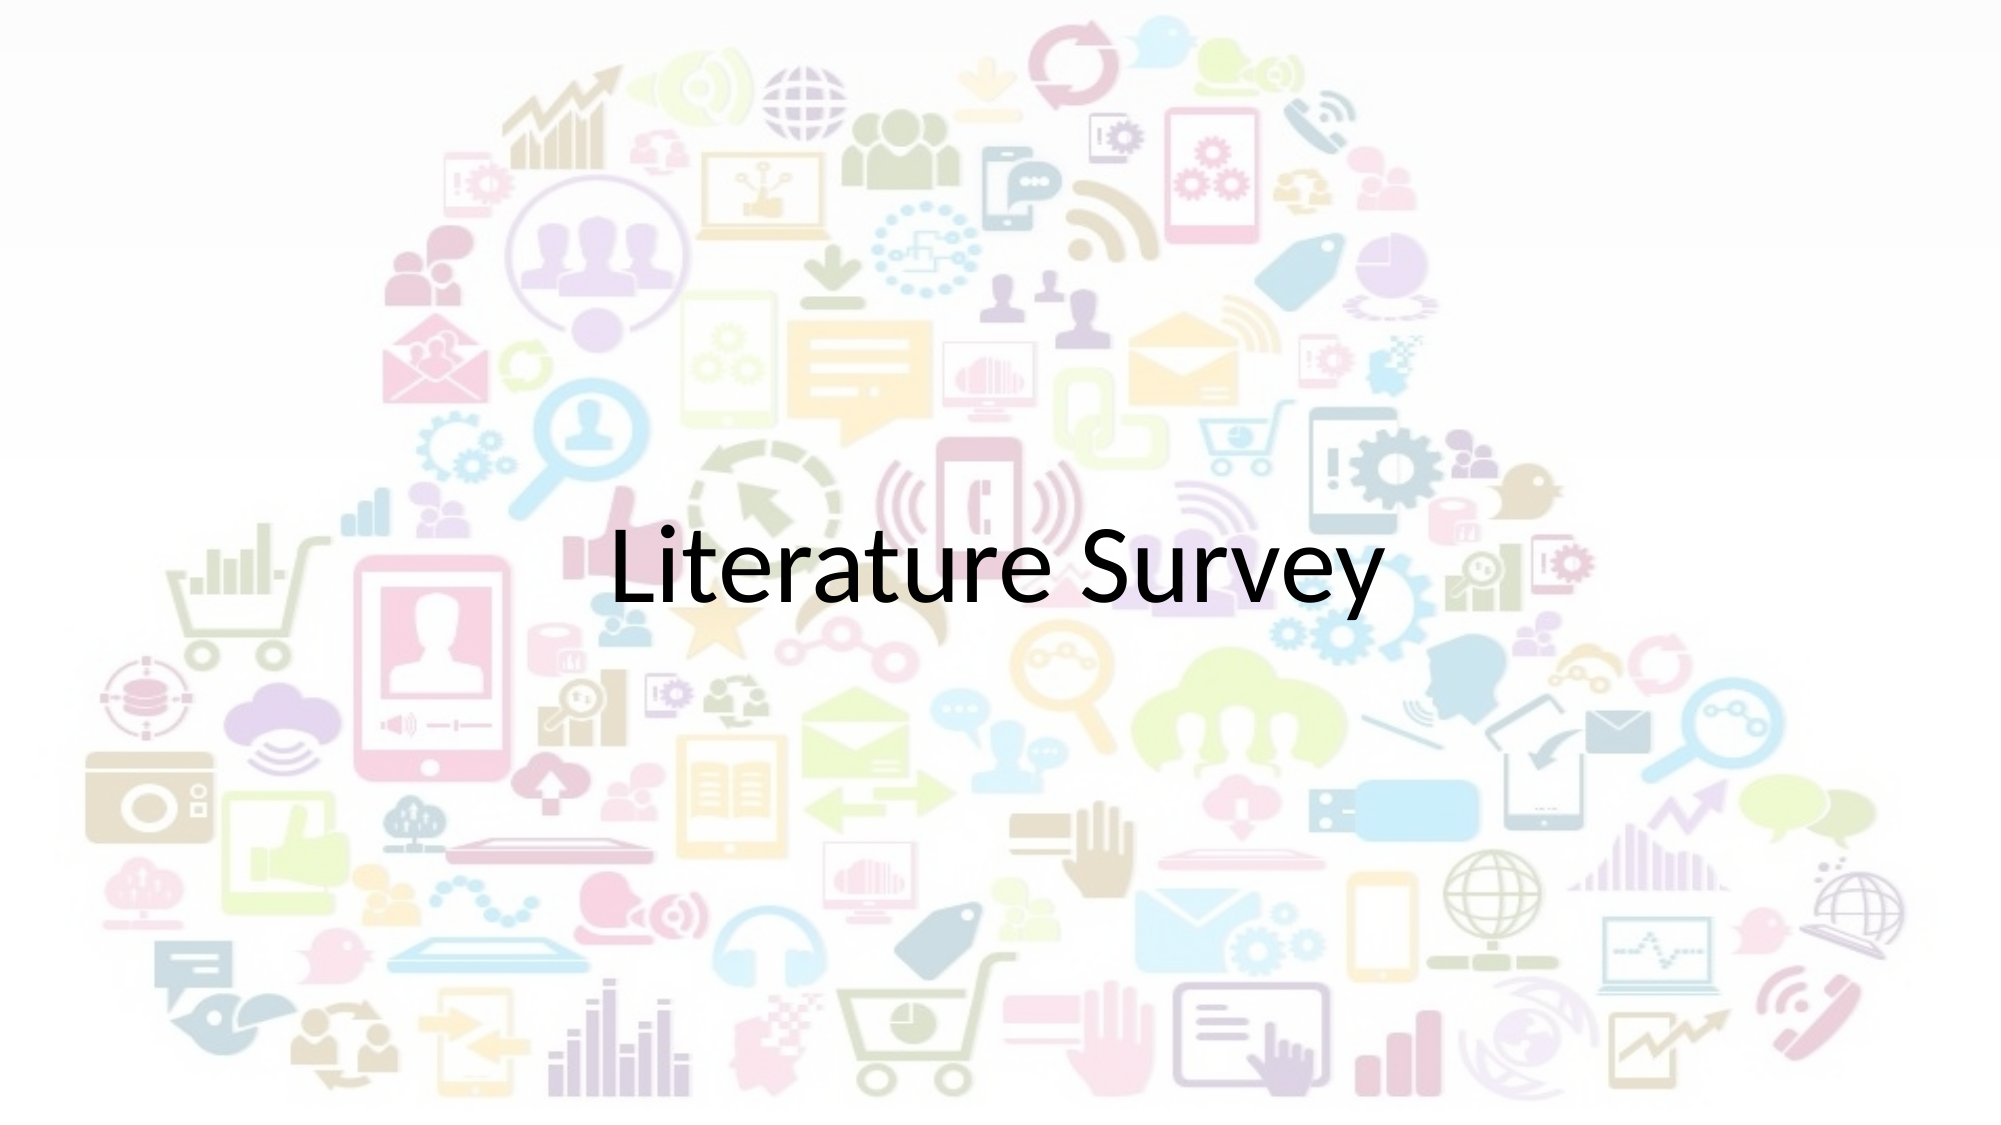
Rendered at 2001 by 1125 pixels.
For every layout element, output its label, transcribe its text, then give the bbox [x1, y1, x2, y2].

text_box Literature Survey [593, 482, 1402, 633]
